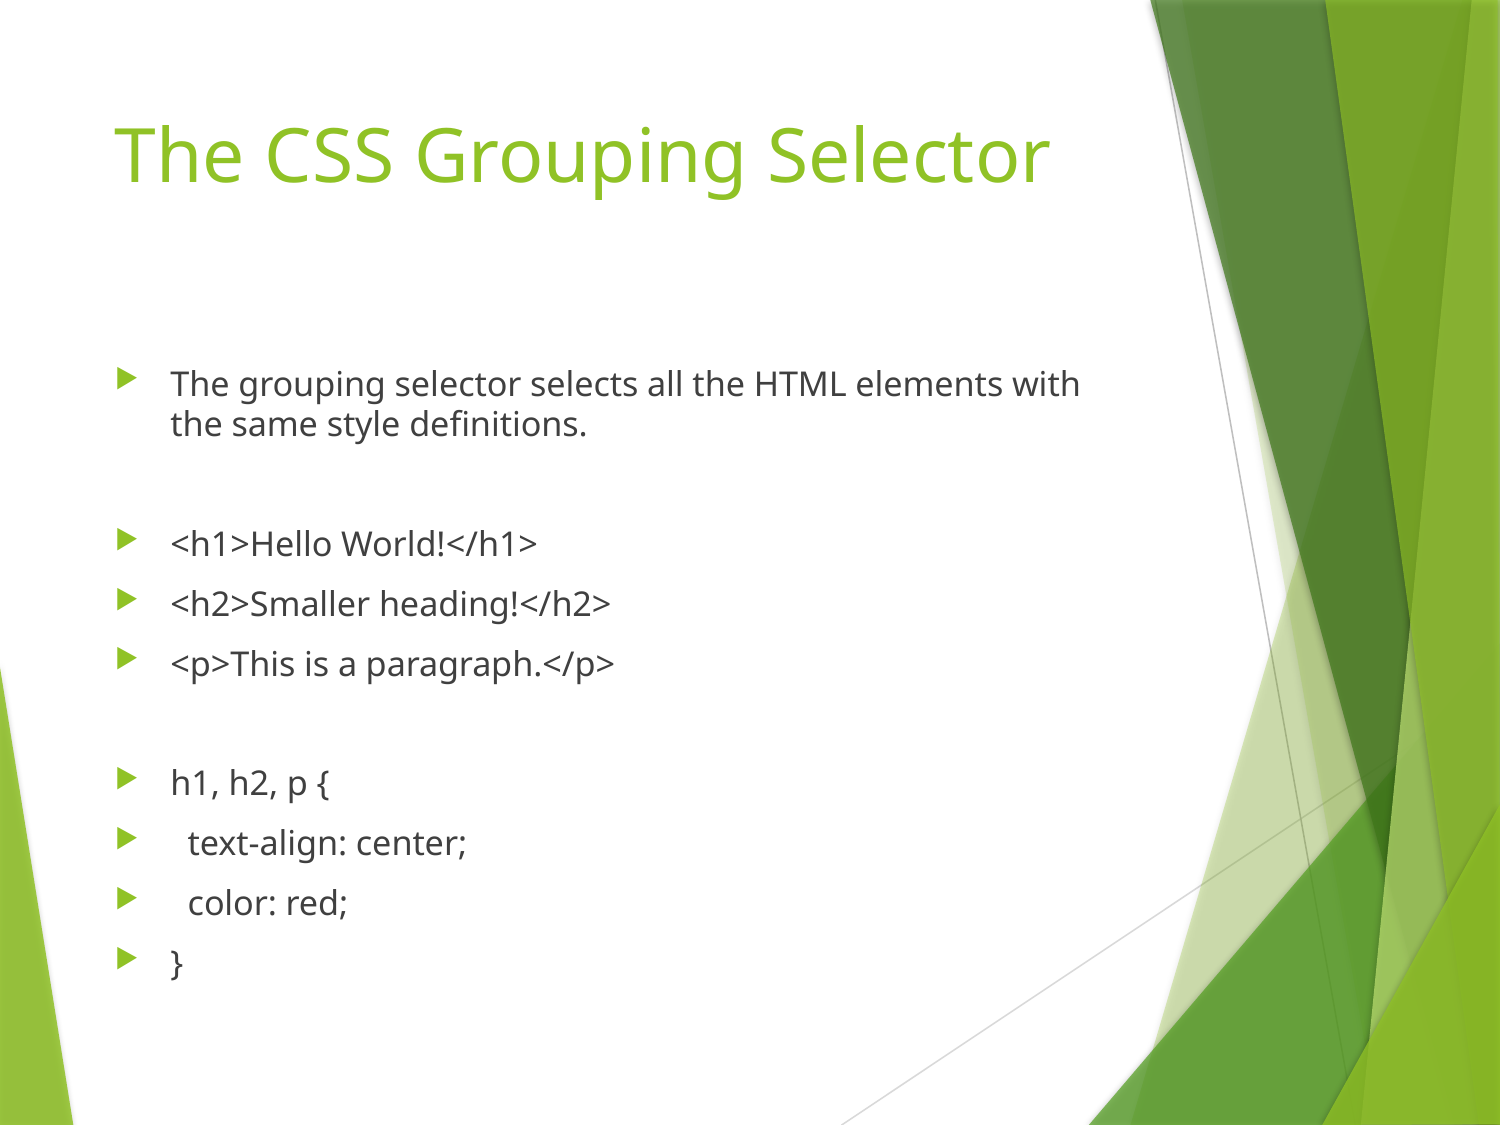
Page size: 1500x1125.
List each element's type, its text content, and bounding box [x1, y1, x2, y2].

list The grouping selector selects all the HTML elements with the same style definitions. <h1>Hello World!</h1> <h2>Smaller heading!</h2> <p>This is a paragraph.</p> h1, h2, p { text-align: center; color: red; } [99, 354, 1142, 992]
title The CSS Grouping Selector [99, 99, 1142, 317]
